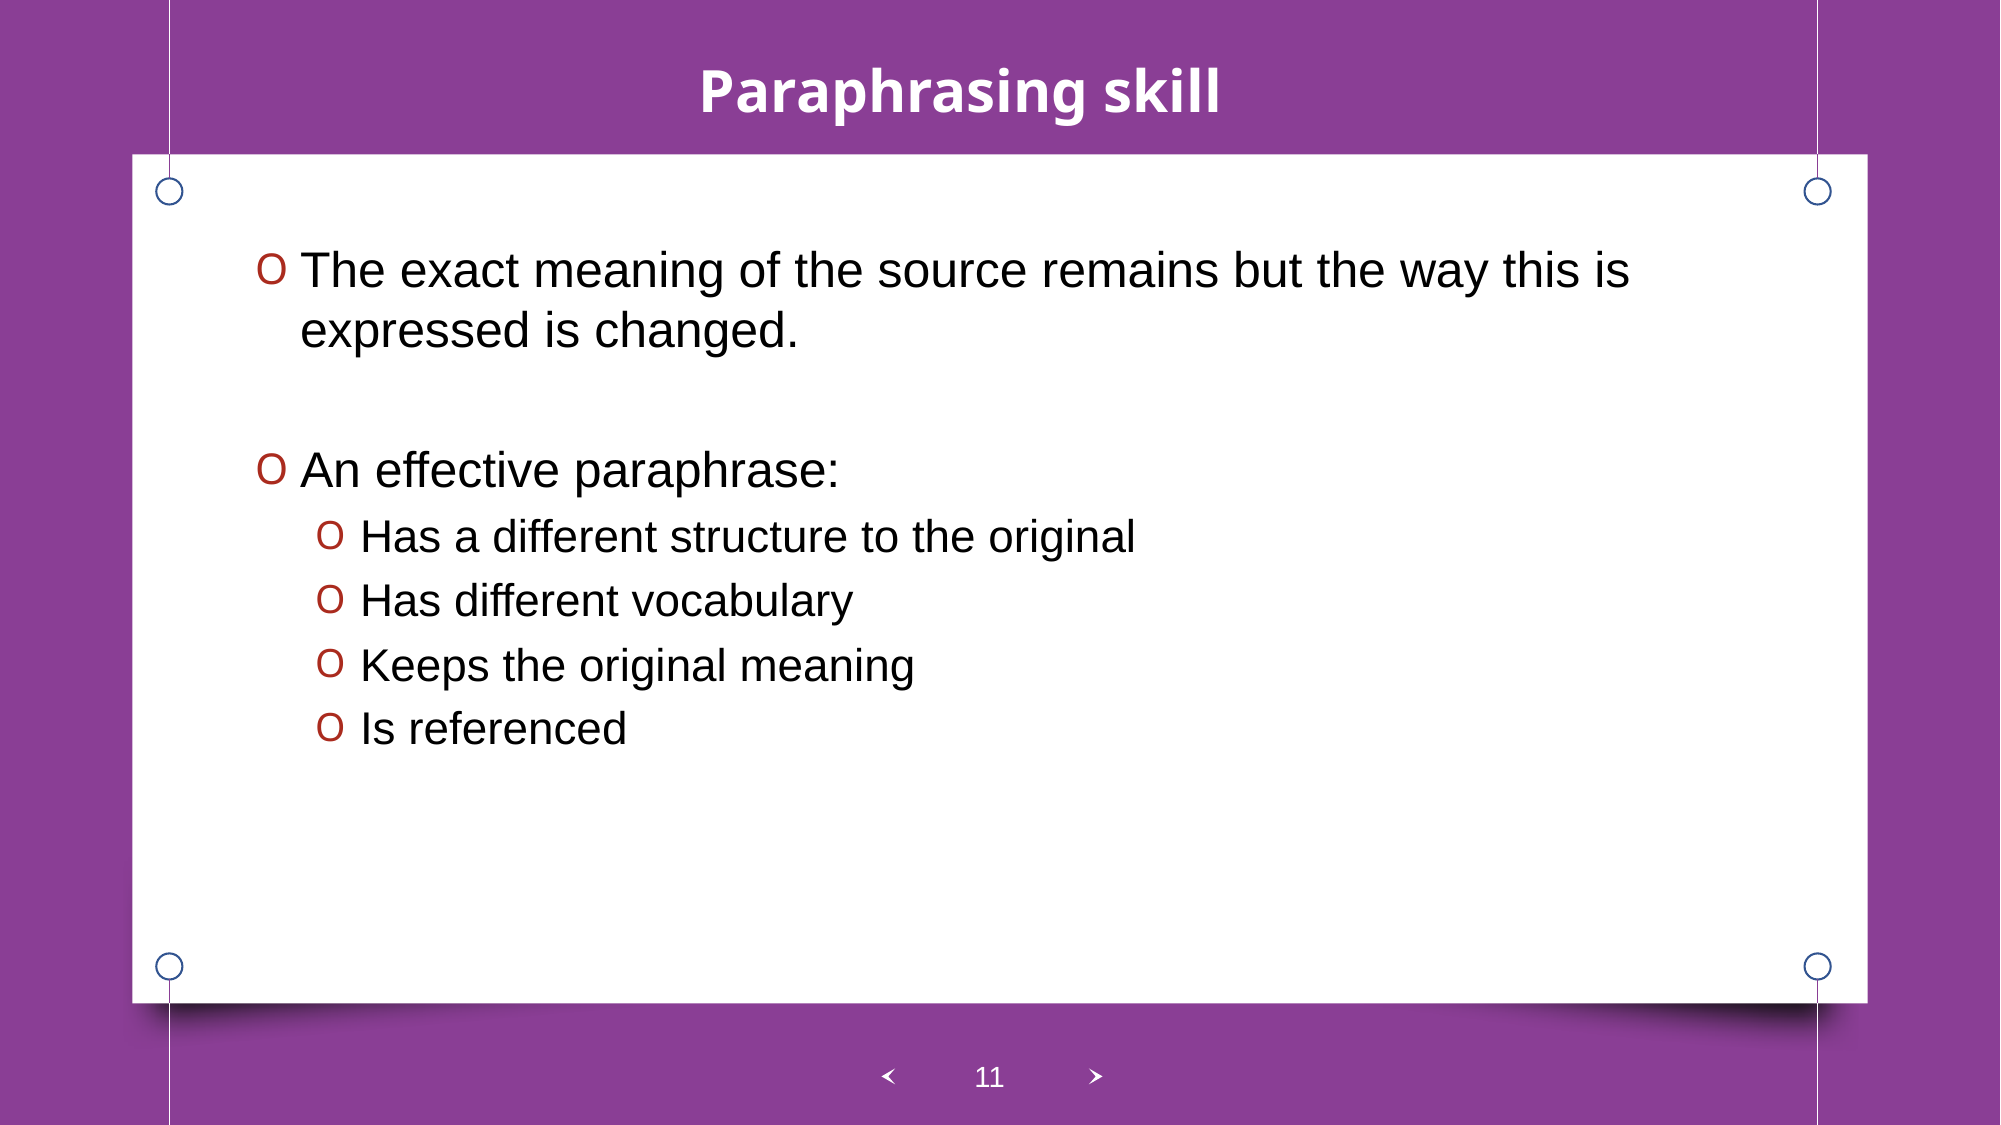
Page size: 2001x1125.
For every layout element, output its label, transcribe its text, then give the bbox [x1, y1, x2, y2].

text_box Paraphrasing skill [684, 54, 1237, 133]
text_box The exact meaning of the source remains but the way this is expressed is changed. An effective paraphrase: Has a different structure to the original Has different vocabulary Keeps the original meaning Is referenced [240, 230, 1716, 939]
